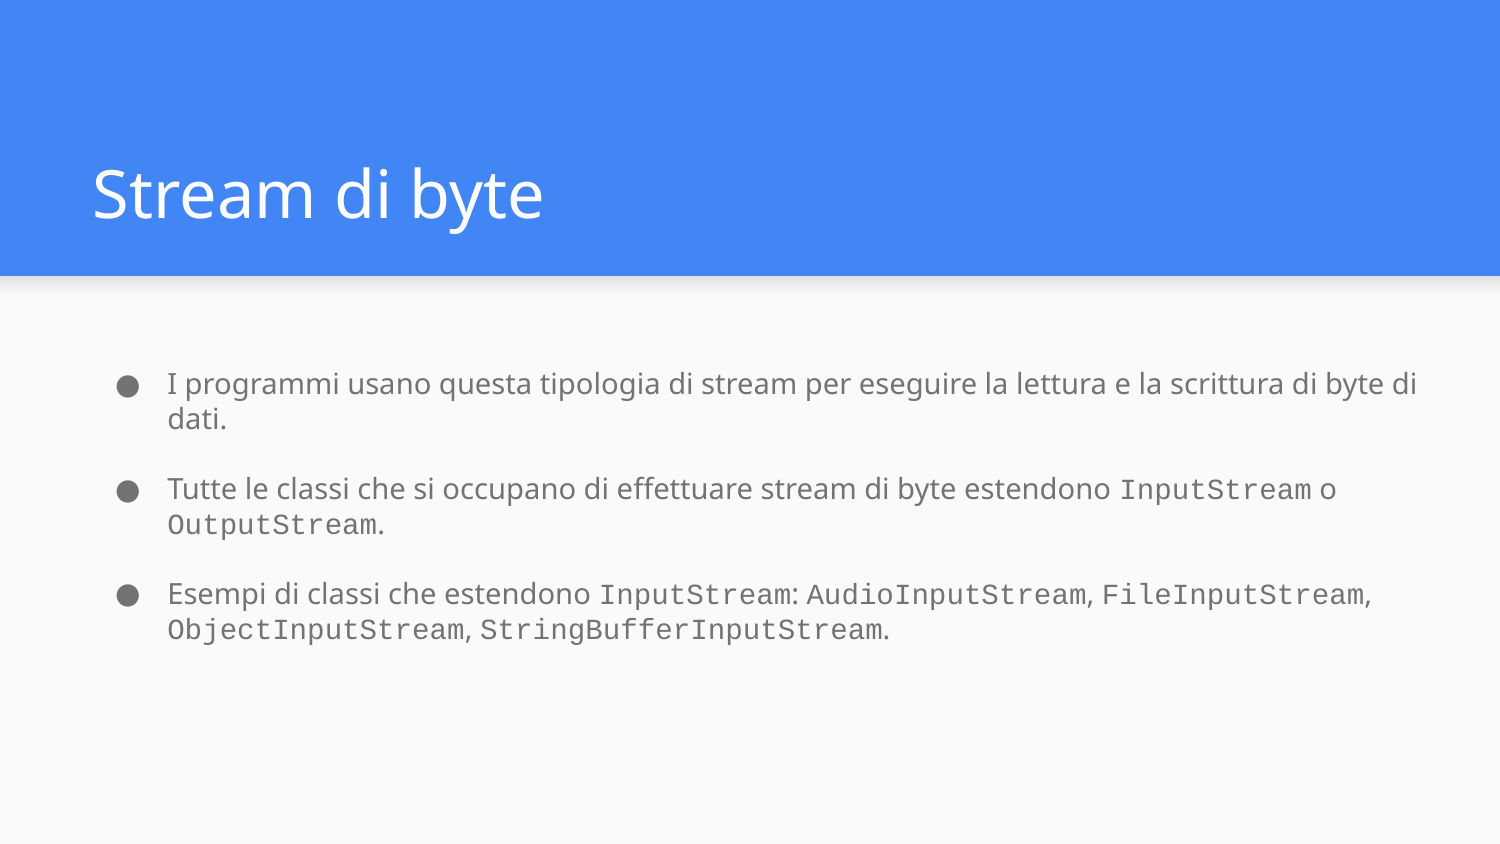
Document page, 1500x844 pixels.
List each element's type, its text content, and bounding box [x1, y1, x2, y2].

title Stream di byte [77, 121, 1427, 248]
text_box I programmi usano questa tipologia di stream per eseguire la lettura e la scrittura di byte di dati. Tutte le classi che si occupano di effettuare stream di byte estendono InputStream o OutputStream. Esempi di classi che estendono InputStream: AudioInputStream, FileInputStream, ObjectInputStream, StringBufferInputStream. [77, 350, 1473, 661]
